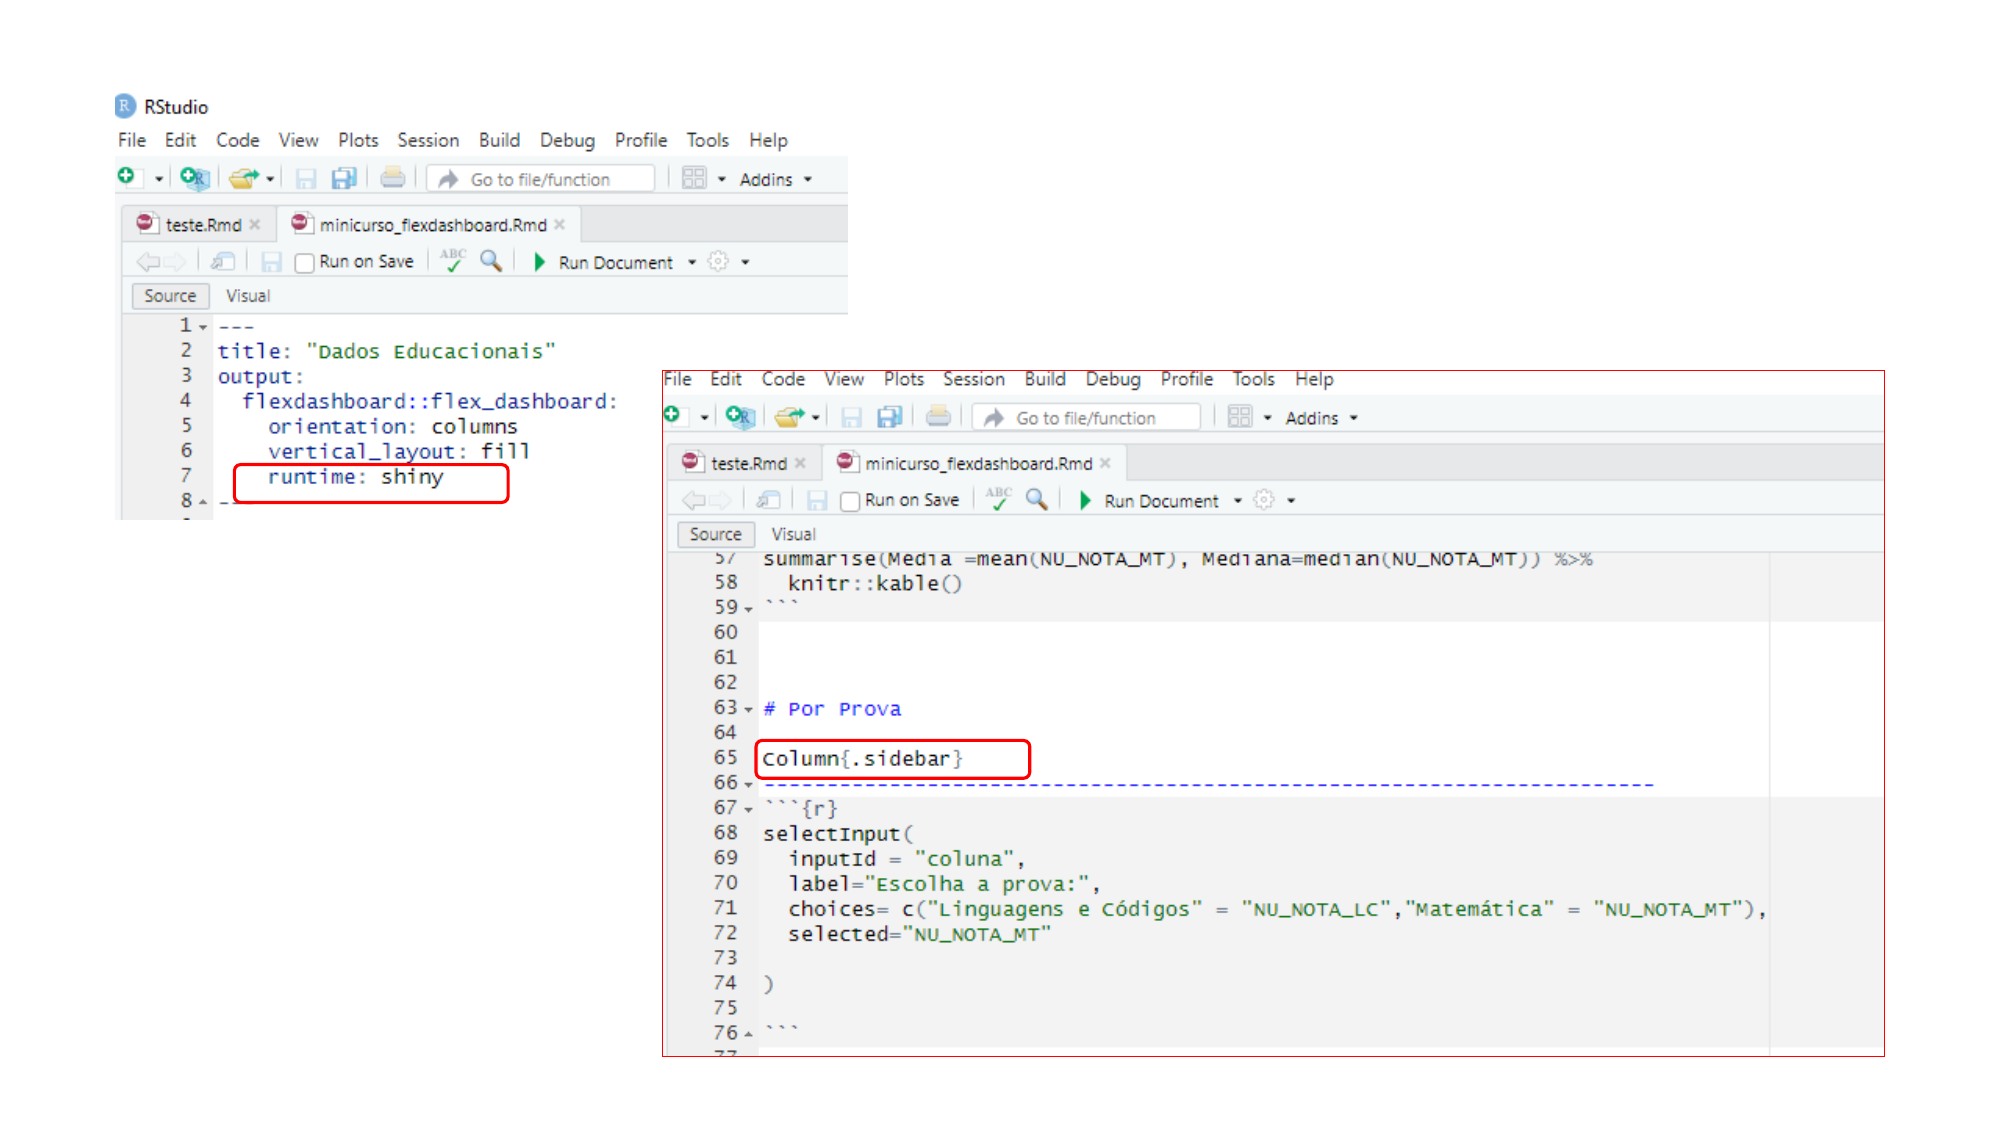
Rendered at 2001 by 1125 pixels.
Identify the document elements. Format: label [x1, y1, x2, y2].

picture [114, 89, 1886, 1058]
